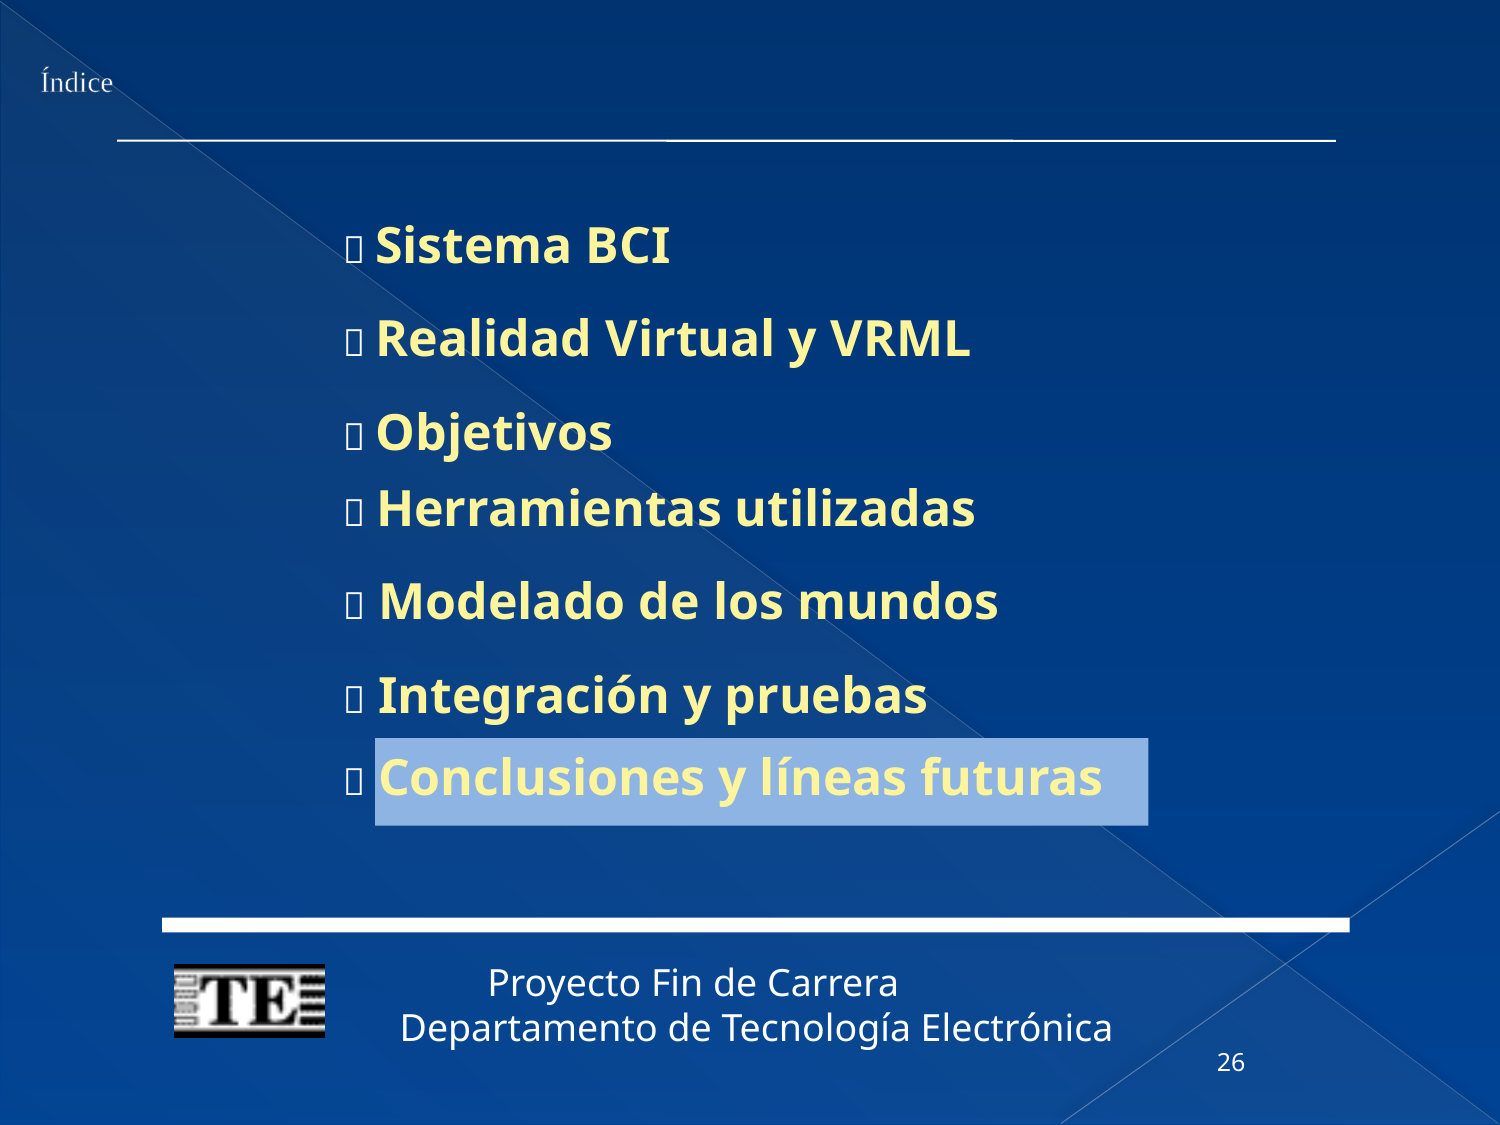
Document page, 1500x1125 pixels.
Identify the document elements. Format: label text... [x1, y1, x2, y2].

slide_number 26 [1074, 1012, 1388, 1088]
text_box  Integración y pruebas [328, 656, 1305, 731]
picture [174, 964, 325, 1038]
text_box  Sistema BCI [328, 175, 1035, 269]
text_box  Conclusiones y líneas futuras [328, 738, 1305, 813]
text_box  Herramientas utilizadas [328, 468, 1317, 544]
list [82, 58, 1432, 914]
text_box [375, 813, 1149, 826]
text_box  Objetivos [328, 363, 1301, 468]
text_box  Modelado de los mundos [328, 562, 1305, 638]
title Índice [0, 23, 1350, 141]
text_box  Realidad Virtual y VRML [328, 269, 1293, 363]
